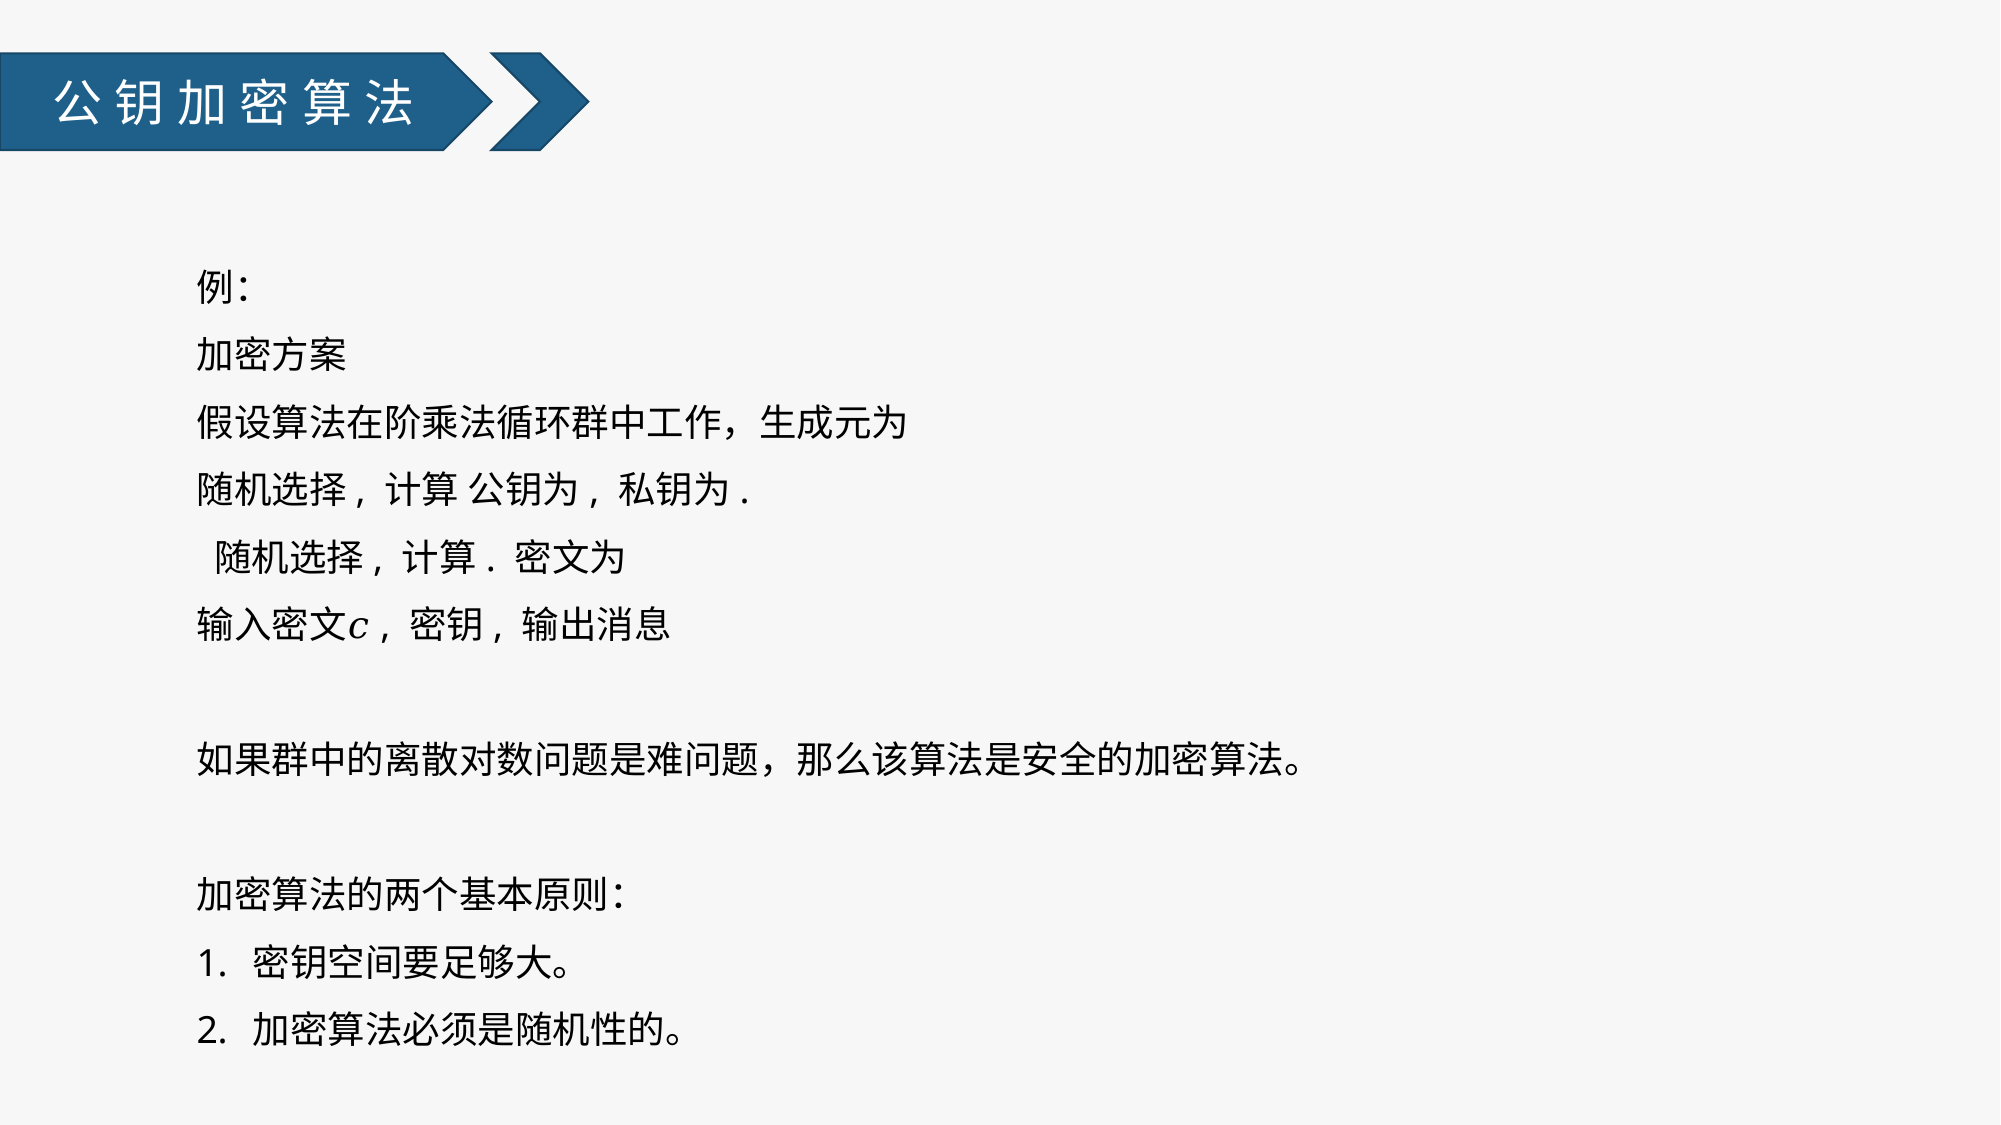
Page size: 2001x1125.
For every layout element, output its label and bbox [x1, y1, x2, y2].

text_box [0, 53, 589, 150]
